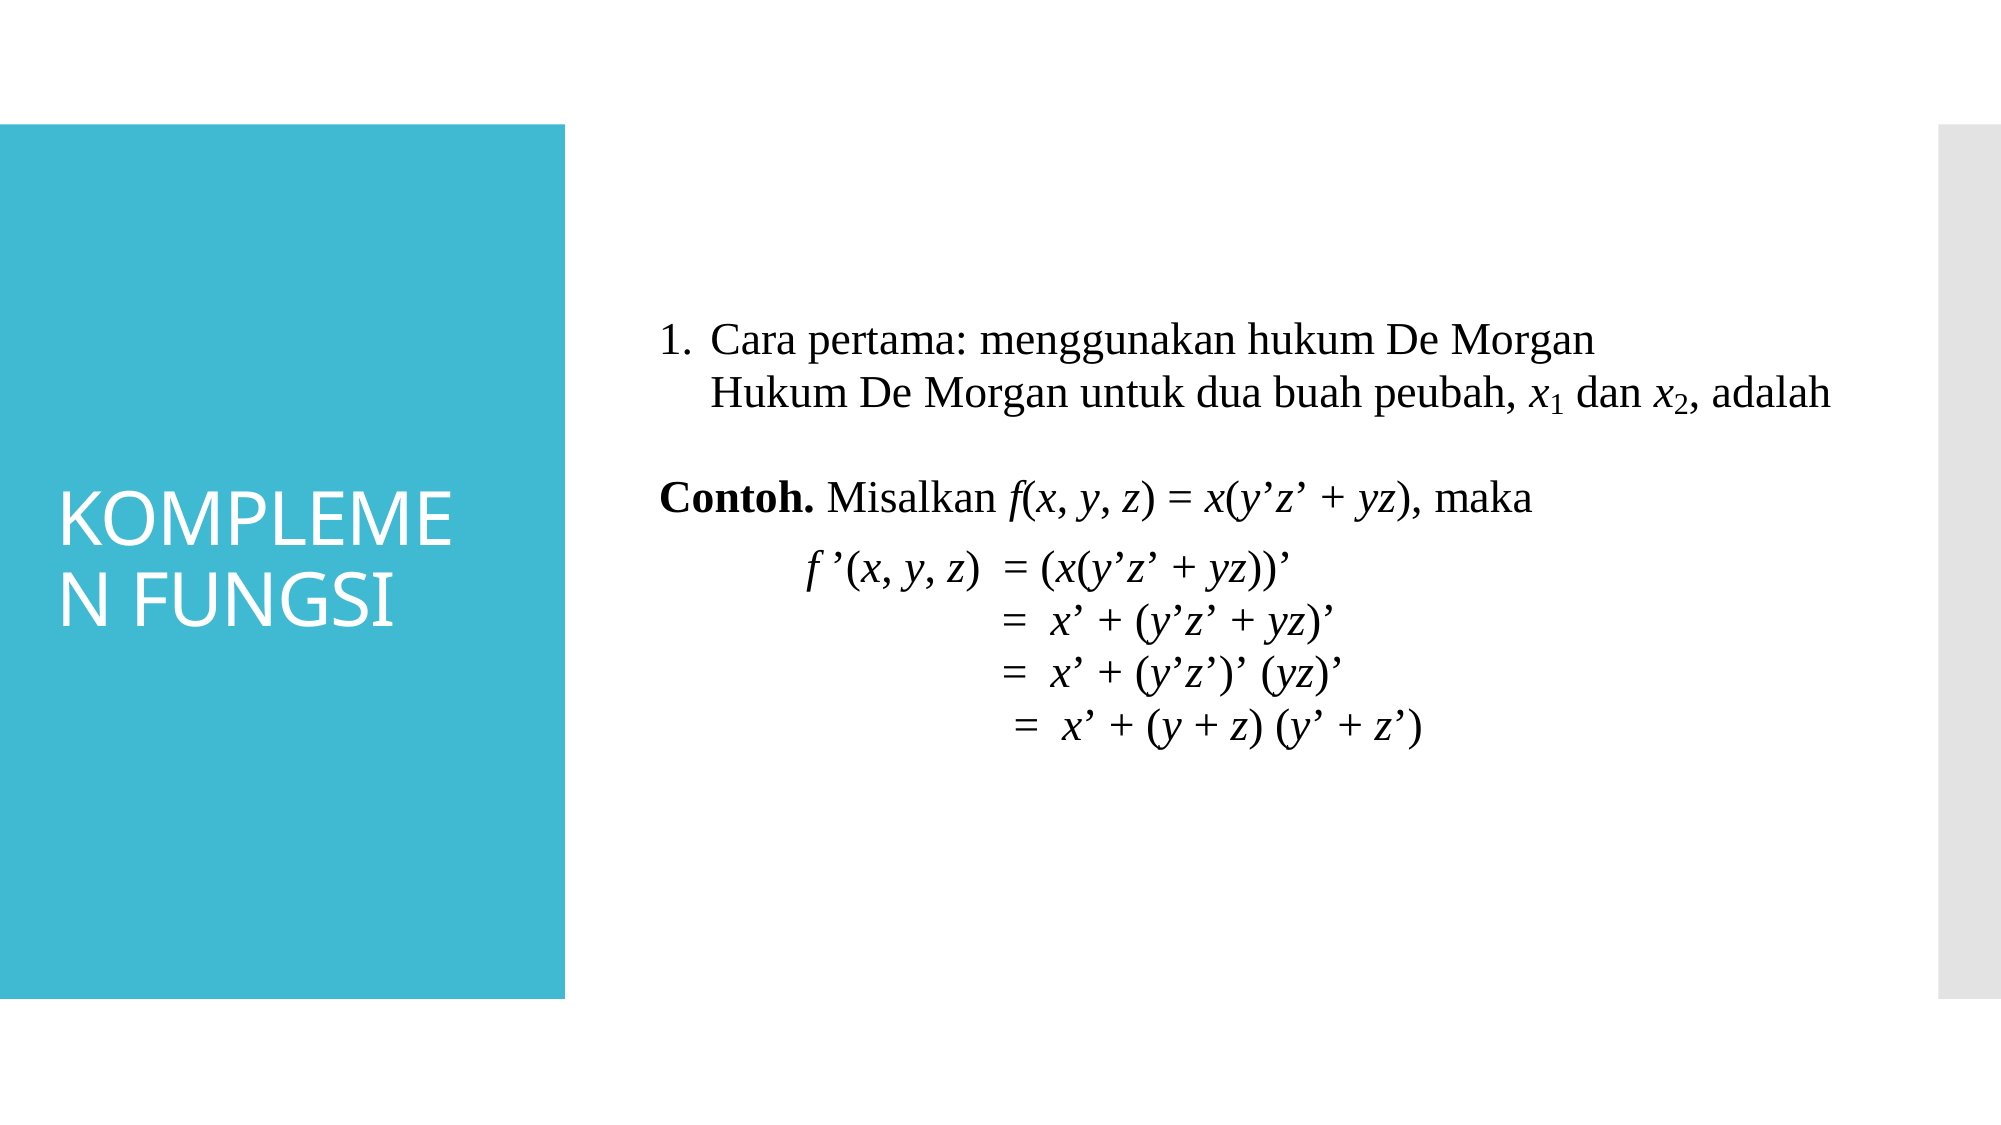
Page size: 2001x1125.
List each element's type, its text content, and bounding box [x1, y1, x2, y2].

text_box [658, 296, 1897, 753]
title KOMPLEMEN FUNGSI [41, 184, 525, 940]
